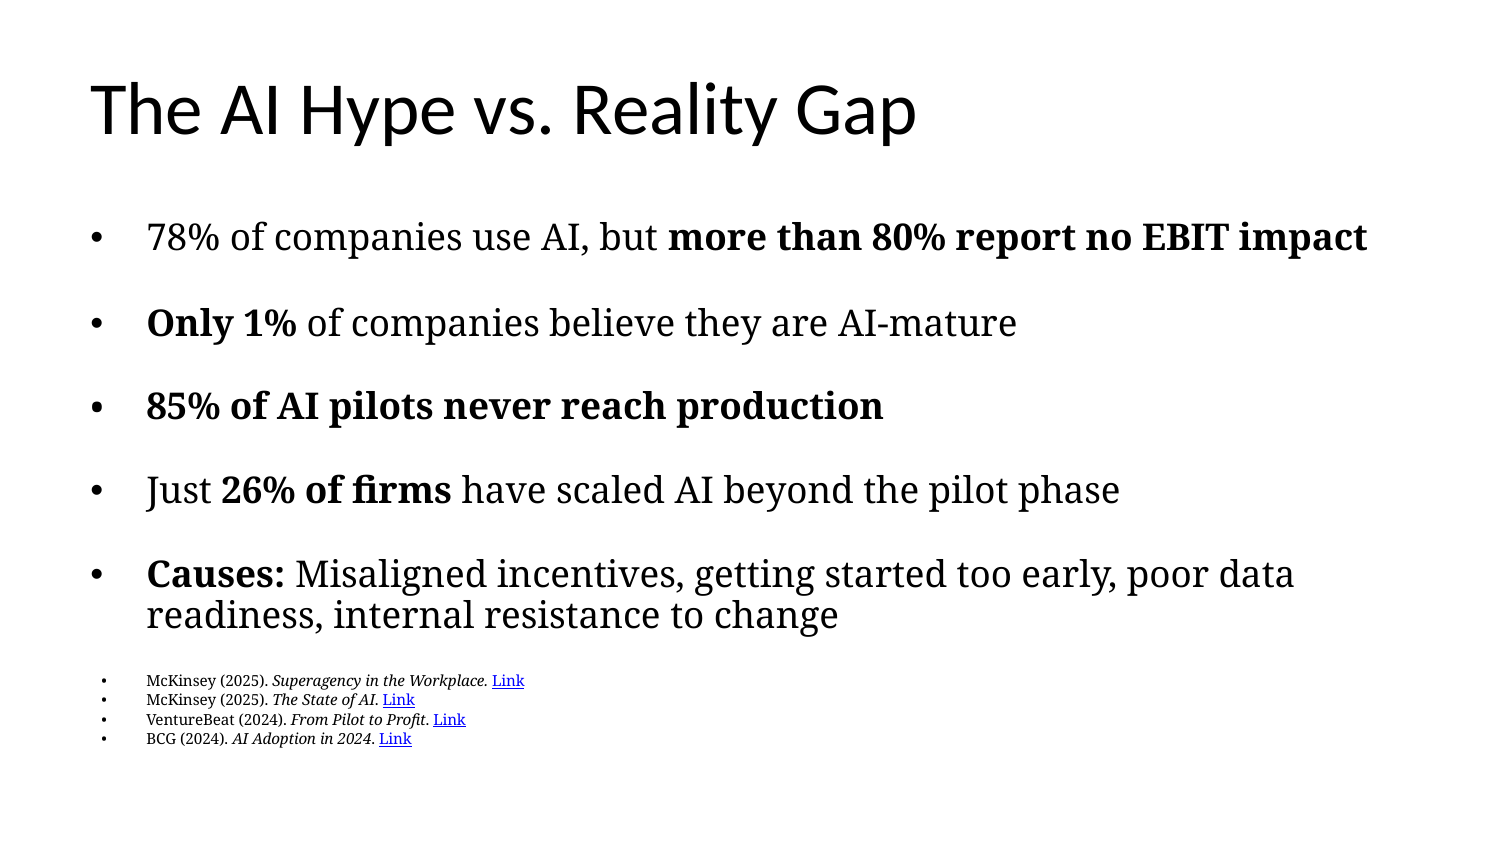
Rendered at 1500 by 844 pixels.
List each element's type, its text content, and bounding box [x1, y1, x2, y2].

title The AI Hype vs. Reality Gap [75, 33, 1425, 175]
list 78% of companies use AI, but more than 80% report no EBIT impact Only 1% of companies believe they are AI-mature 85% of AI pilots never reach production Just 26% of firms have scaled AI beyond the pilot phase Causes: Misaligned incentives, getting started too early, poor data readiness, internal resistance to change McKinsey (2025). Superagency in the Workplace. Link McKinsey (2025). The State of AI. Link VentureBeat (2024). From Pilot to Profit. Link BCG (2024). AI Adoption in 2024. Link [75, 209, 1425, 832]
